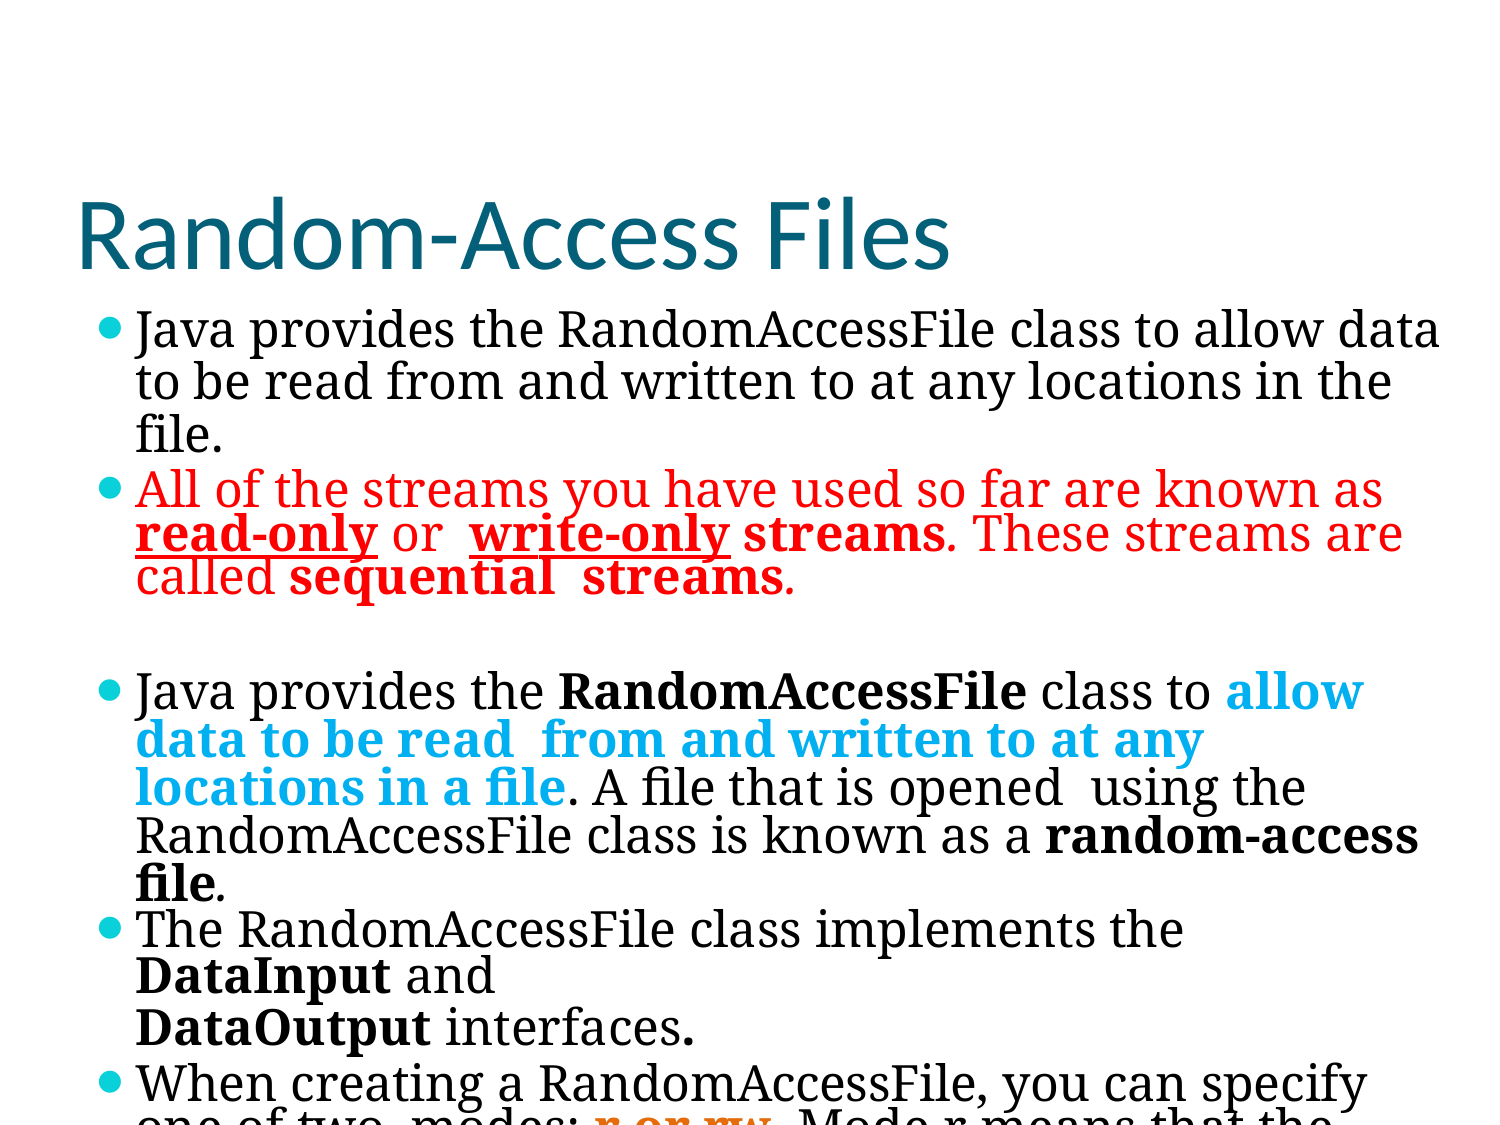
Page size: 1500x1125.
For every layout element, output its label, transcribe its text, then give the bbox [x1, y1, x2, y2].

title Random-Access Files [72, 162, 954, 353]
text_box Java provides the RandomAccessFile class to allow data to be read from and written to at any locations in the file. All of the streams you have used so far are known as read-only or write-only streams. These streams are called sequential streams. Java provides the RandomAccessFile class to allow data to be read from and written to at any locations in a file. A file that is opened using the RandomAccessFile class is known as a random-access file. The RandomAccessFile class implements the DataInput and DataOutput interfaces. When creating a RandomAccessFile, you can specify one of two modes: r or rw. Mode r means that the stream is read-only, and mode rw indicates that the stream allows both read and write. [87, 302, 1444, 1125]
